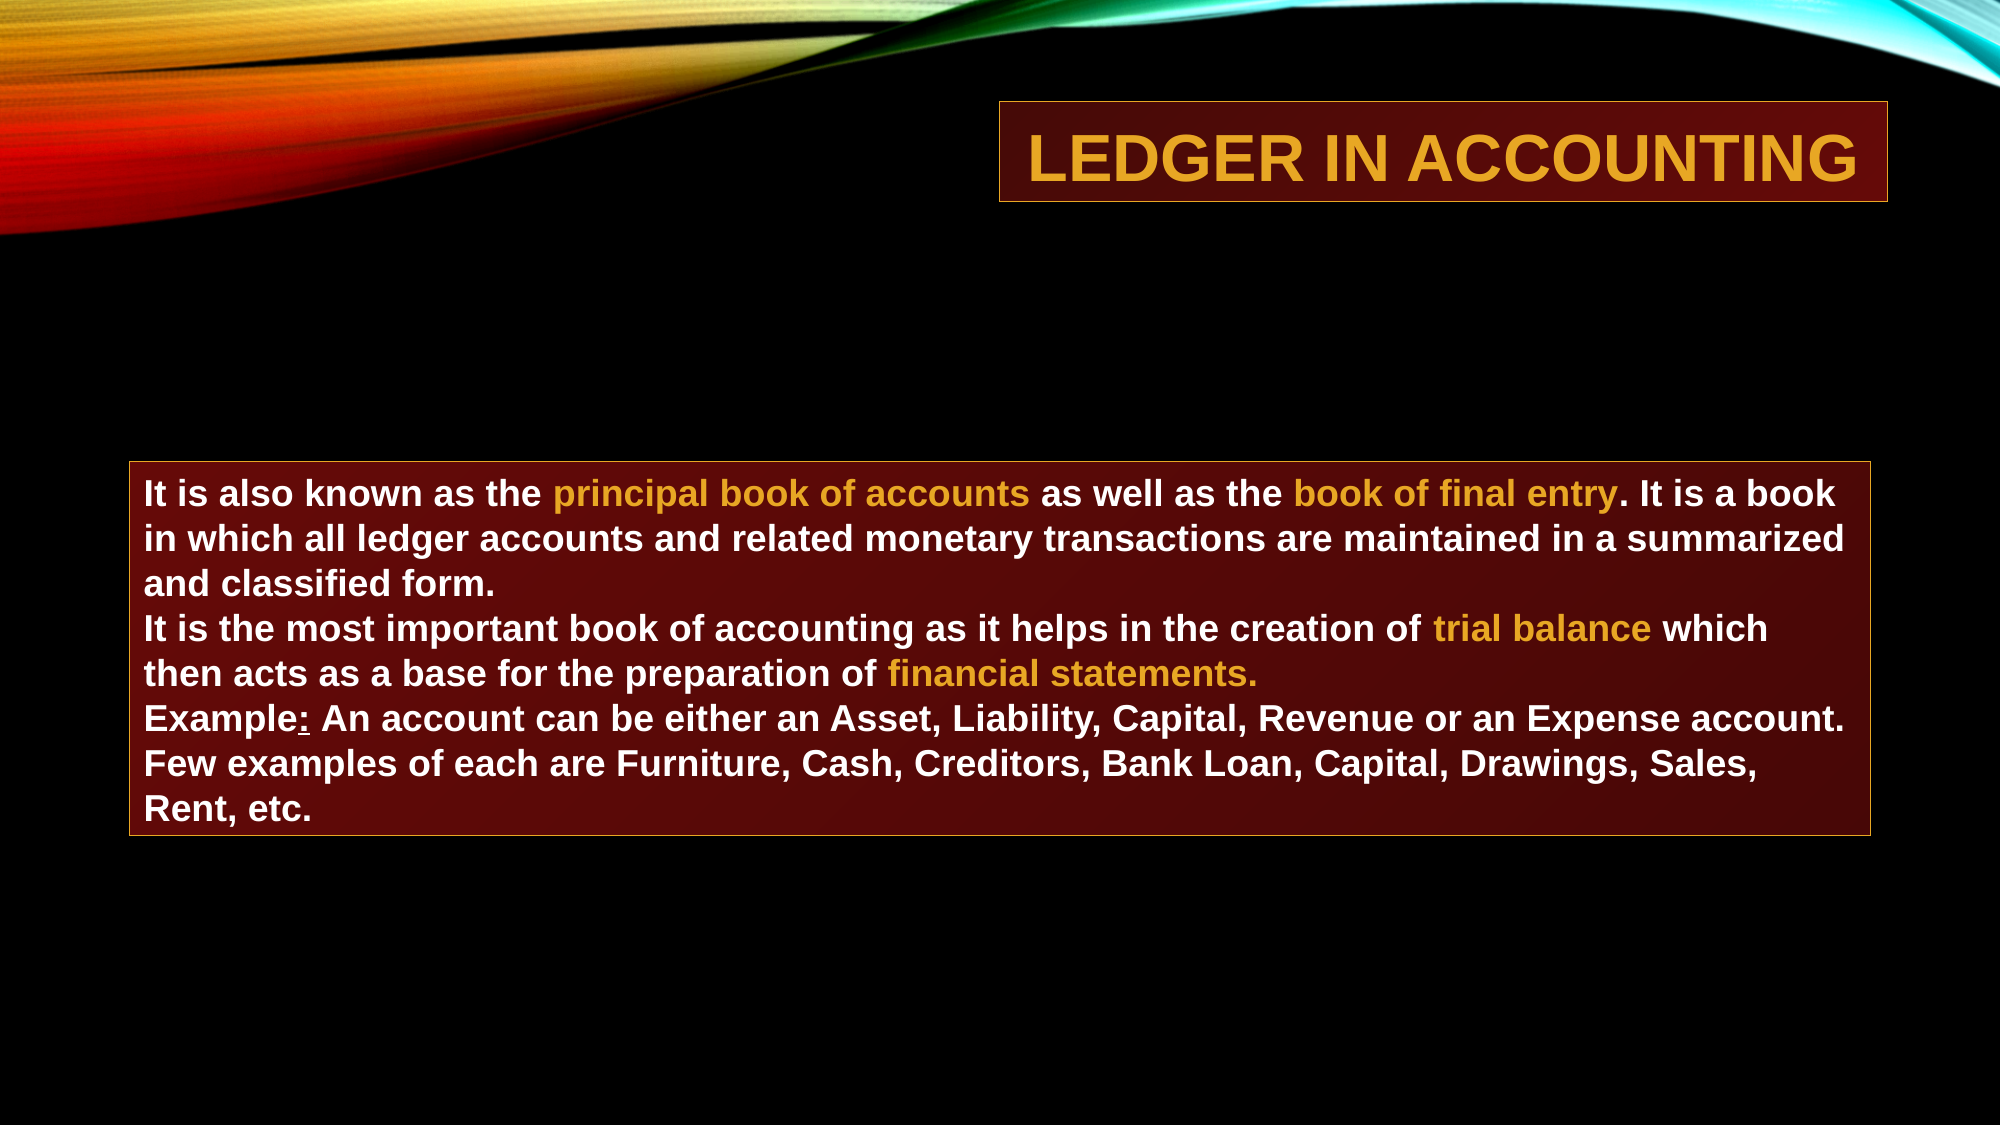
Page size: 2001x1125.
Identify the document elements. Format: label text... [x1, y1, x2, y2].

picture [0, 0, 2000, 237]
text_box It is also known as the principal book of accounts as well as the book of final entry. It is a book in which all ledger accounts and related monetary transactions are maintained in a summarized and classified form. It is the most important book of accounting as it helps in the creation of trial balance which then acts as a base for the preparation of financial statements. Example: An account can be either an Asset, Liability, Capital, Revenue or an Expense account. Few examples of each are Furniture, Cash, Creditors, Bank Loan, Capital, Drawings, Sales, Rent, etc. [129, 461, 1871, 836]
text_box Ledger in accounting [999, 101, 1888, 202]
